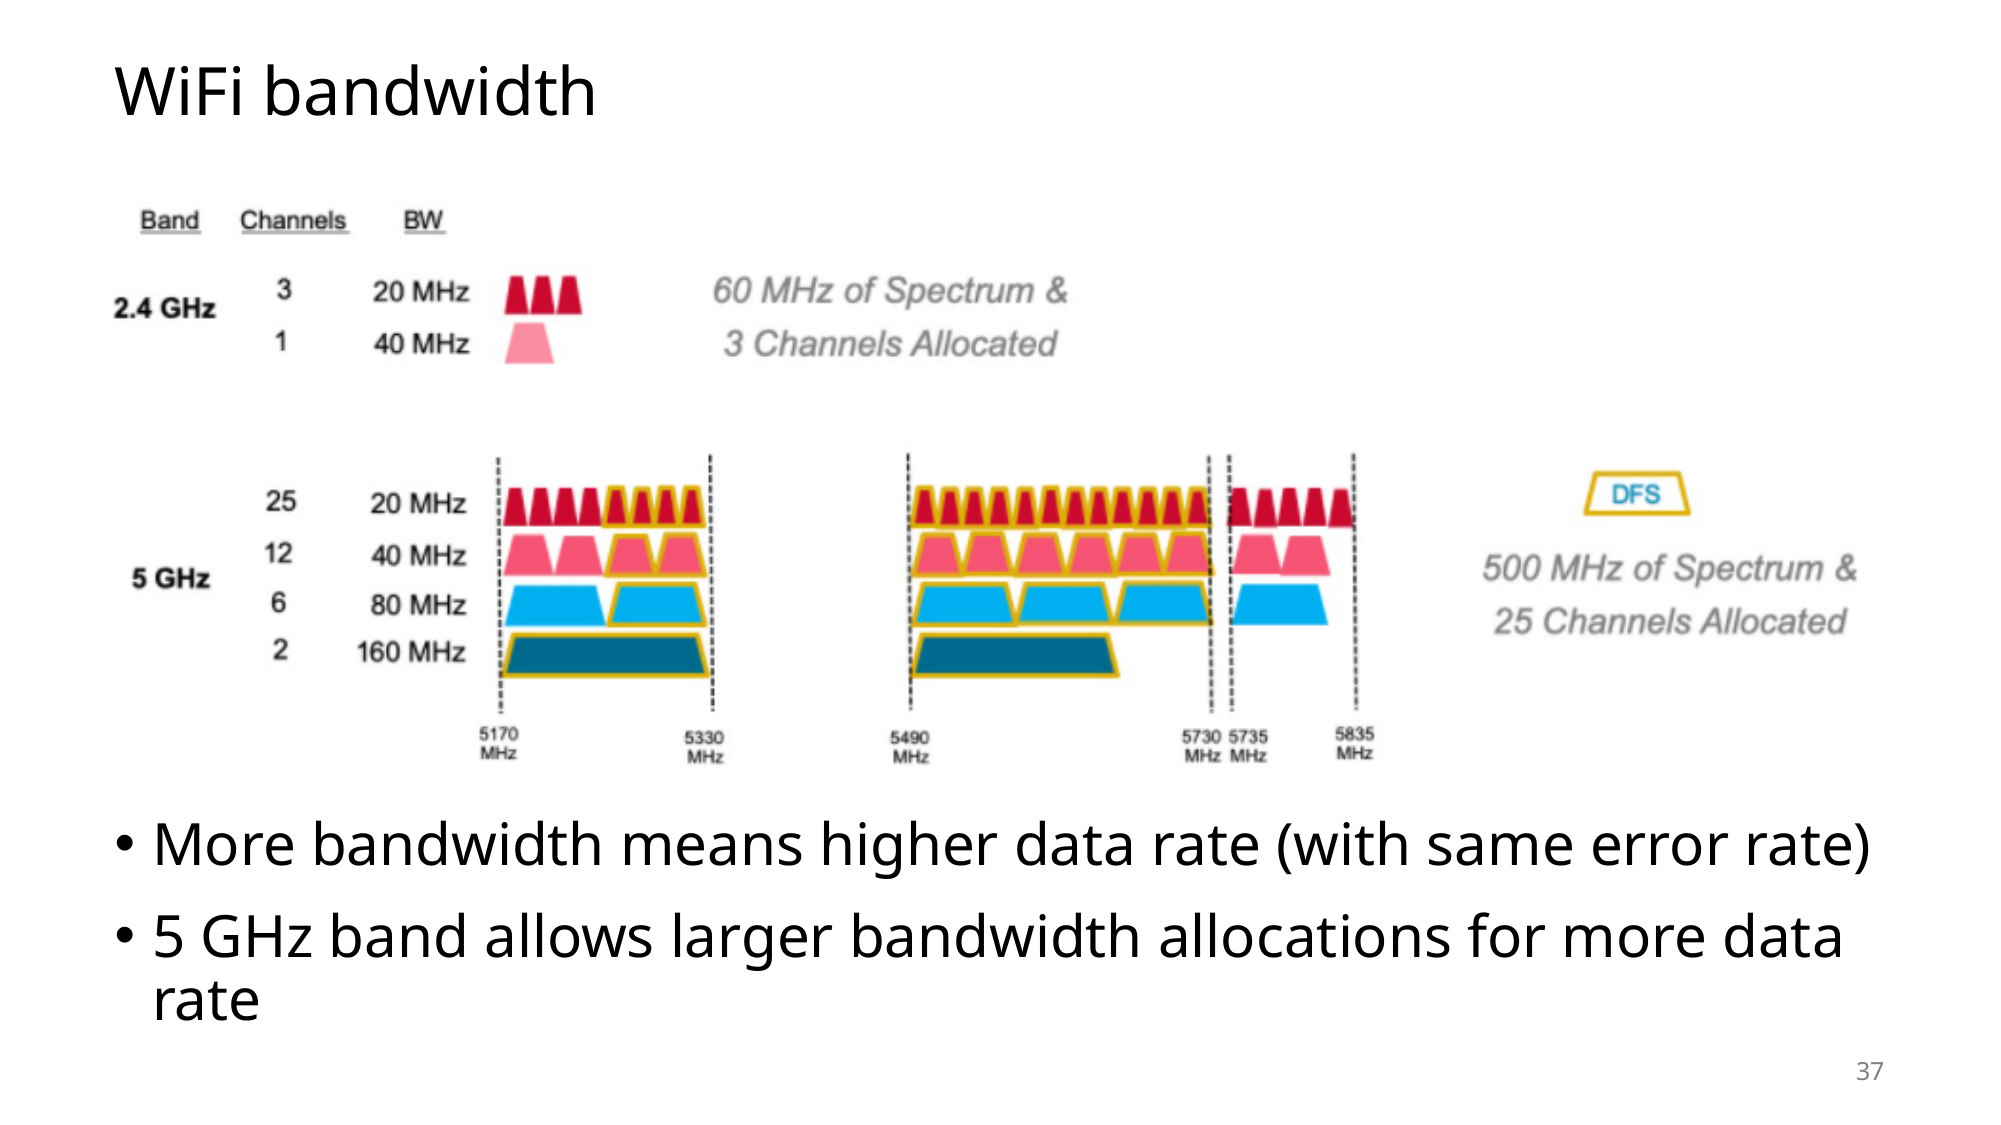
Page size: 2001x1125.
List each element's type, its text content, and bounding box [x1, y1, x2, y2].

slide_number 37 [1749, 1042, 1900, 1103]
picture [99, 187, 1902, 770]
title WiFi bandwidth [99, 37, 1900, 150]
list More bandwidth means higher data rate (with same error rate) 5 GHz band allows larger bandwidth allocations for more data rate [99, 807, 1900, 1013]
